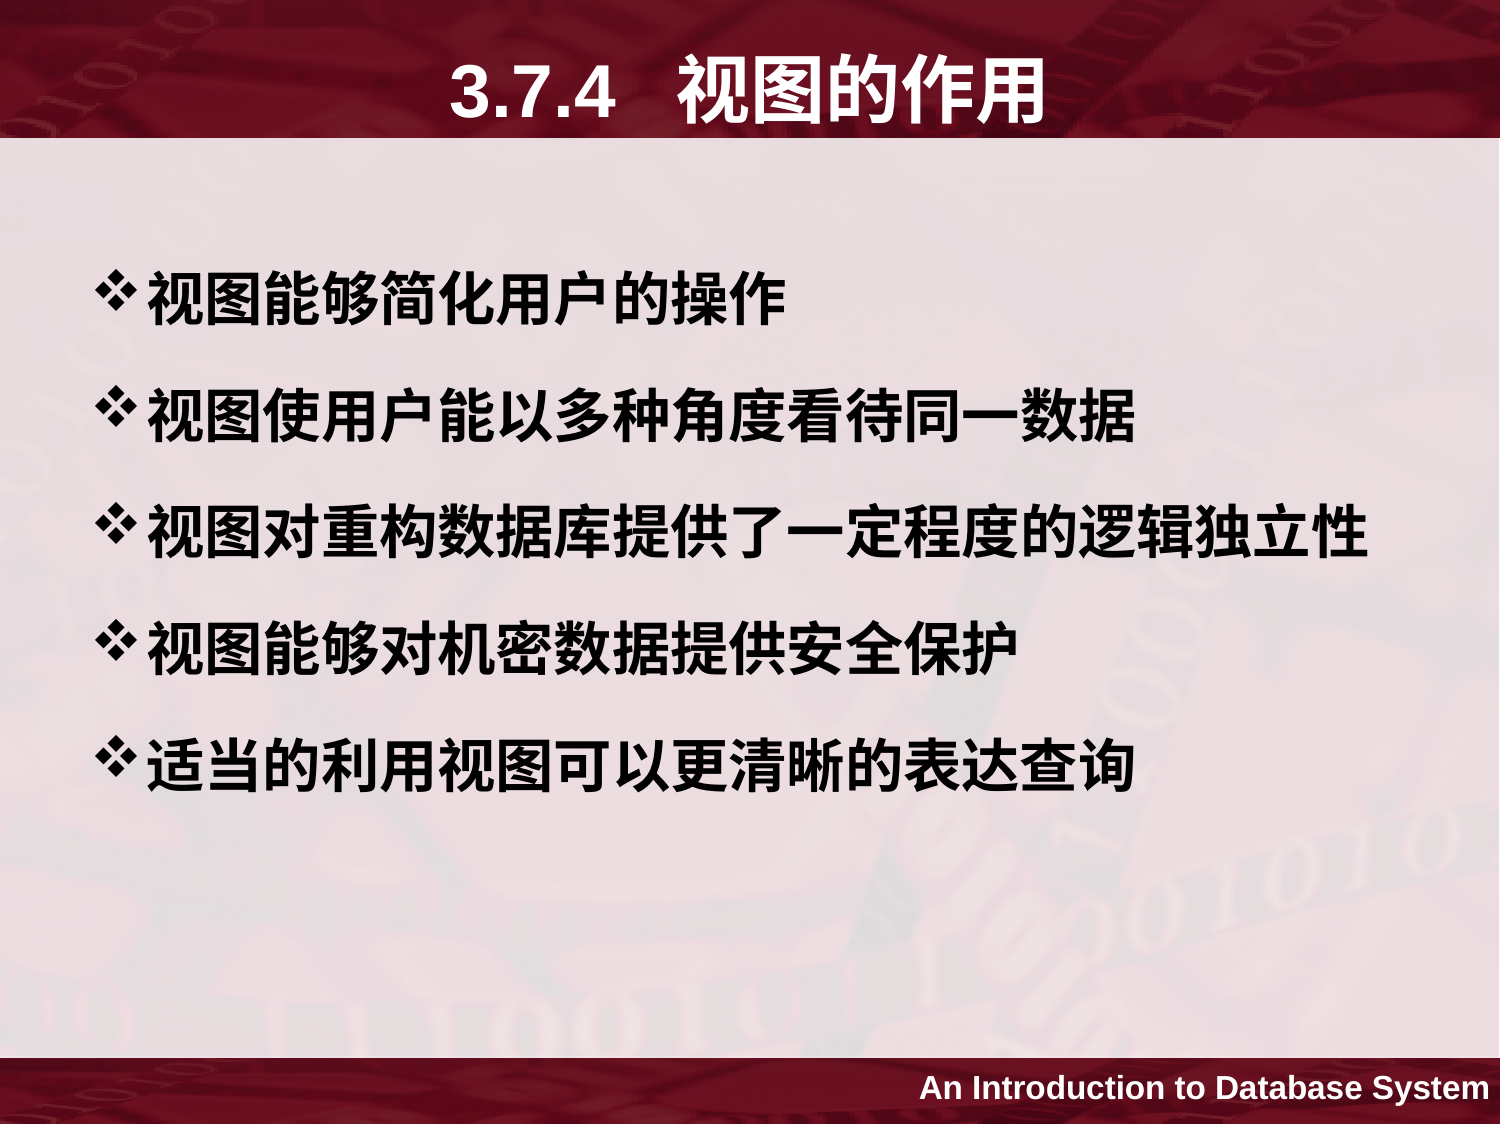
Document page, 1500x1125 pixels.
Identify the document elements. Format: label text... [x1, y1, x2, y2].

list 视图能够简化用户的操作 视图使用户能以多种角度看待同一数据 视图对重构数据库提供了一定程度的逻辑独立性 视图能够对机密数据提供安全保护 适当的利用视图可以更清晰的表达查询 [74, 219, 1483, 1017]
picture [0, 0, 1500, 1124]
title 3.7.4 视图的作用 [74, 0, 1426, 181]
